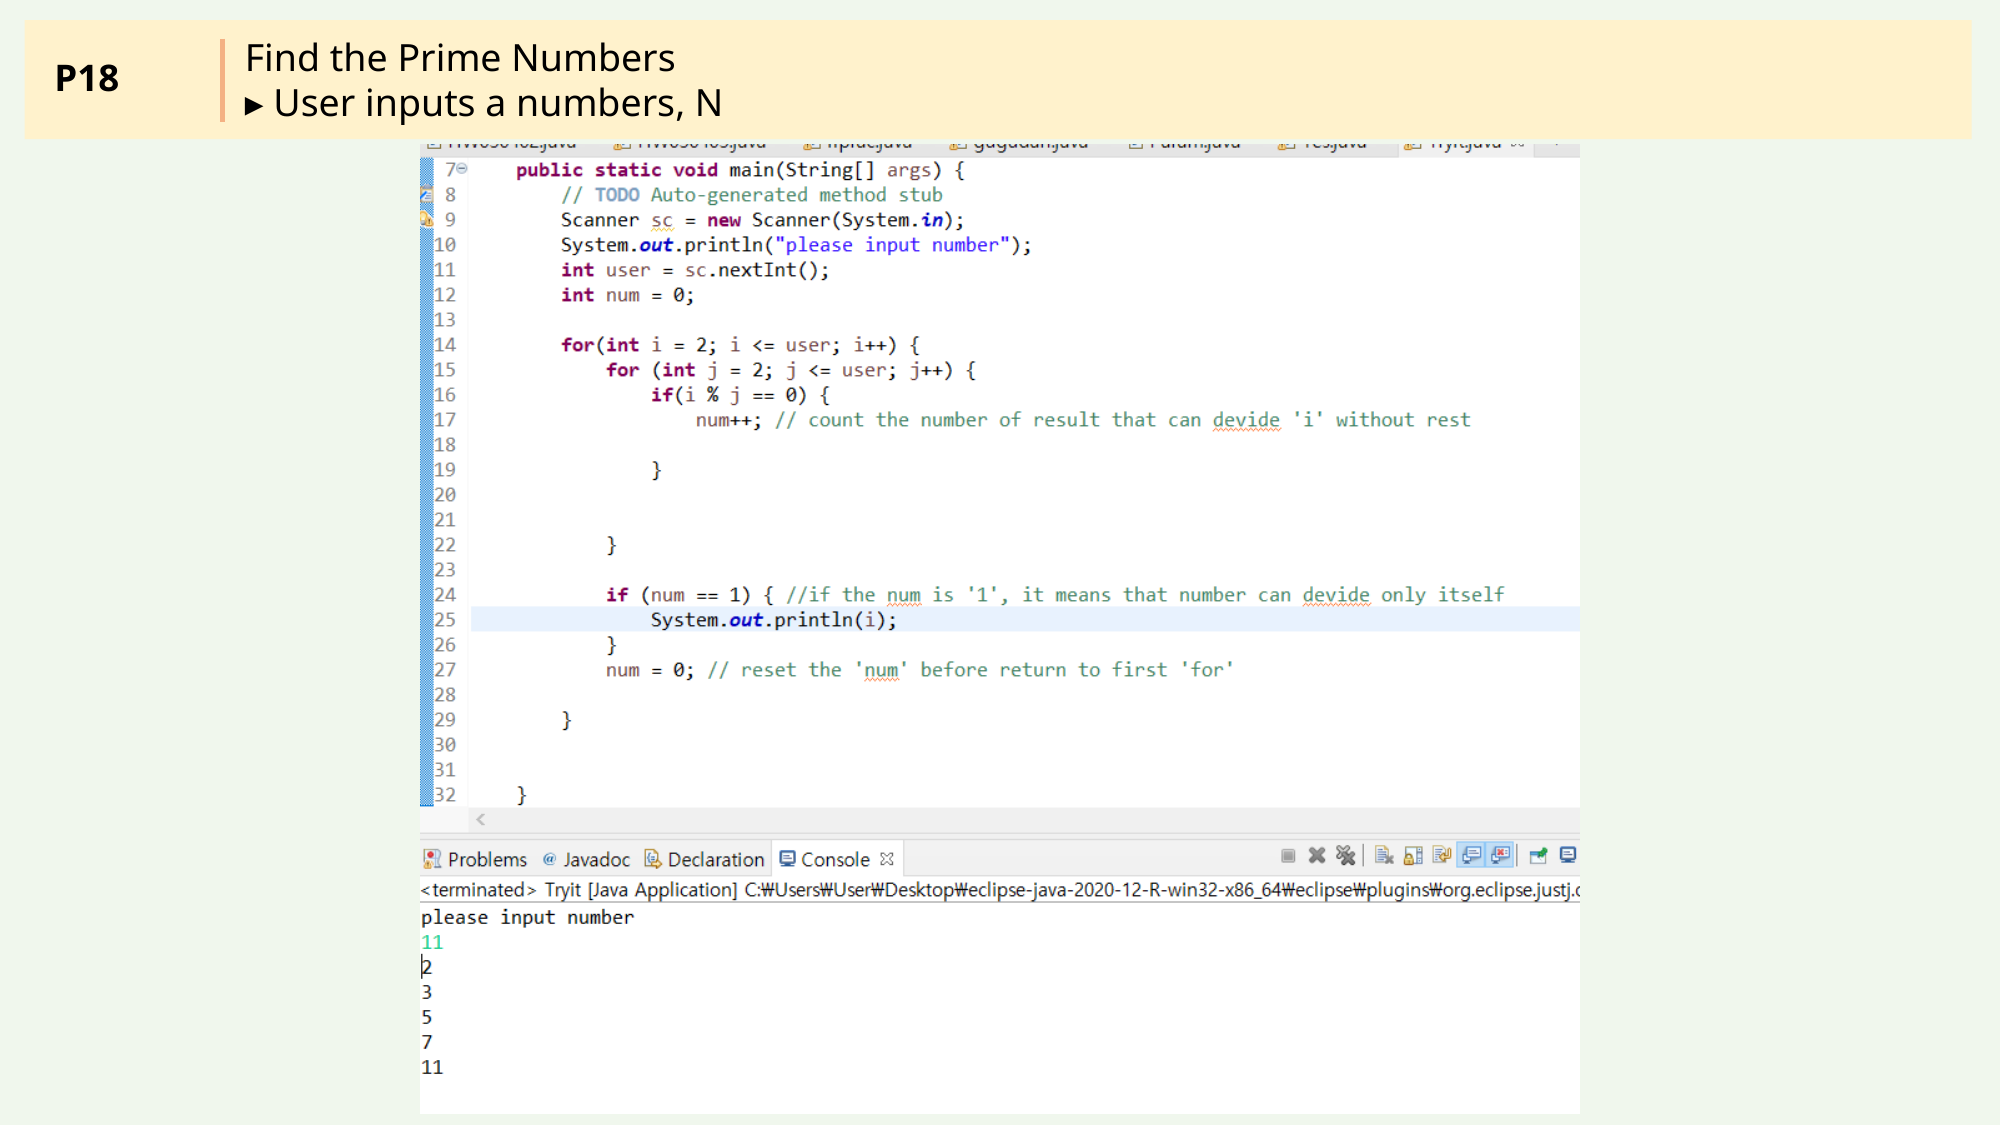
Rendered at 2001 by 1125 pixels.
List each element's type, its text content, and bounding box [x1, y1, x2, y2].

list P18 [39, 52, 208, 108]
picture [420, 144, 1580, 1114]
text_box Find the Prime Numbers ▸ User inputs a numbers, N [230, 26, 1230, 132]
